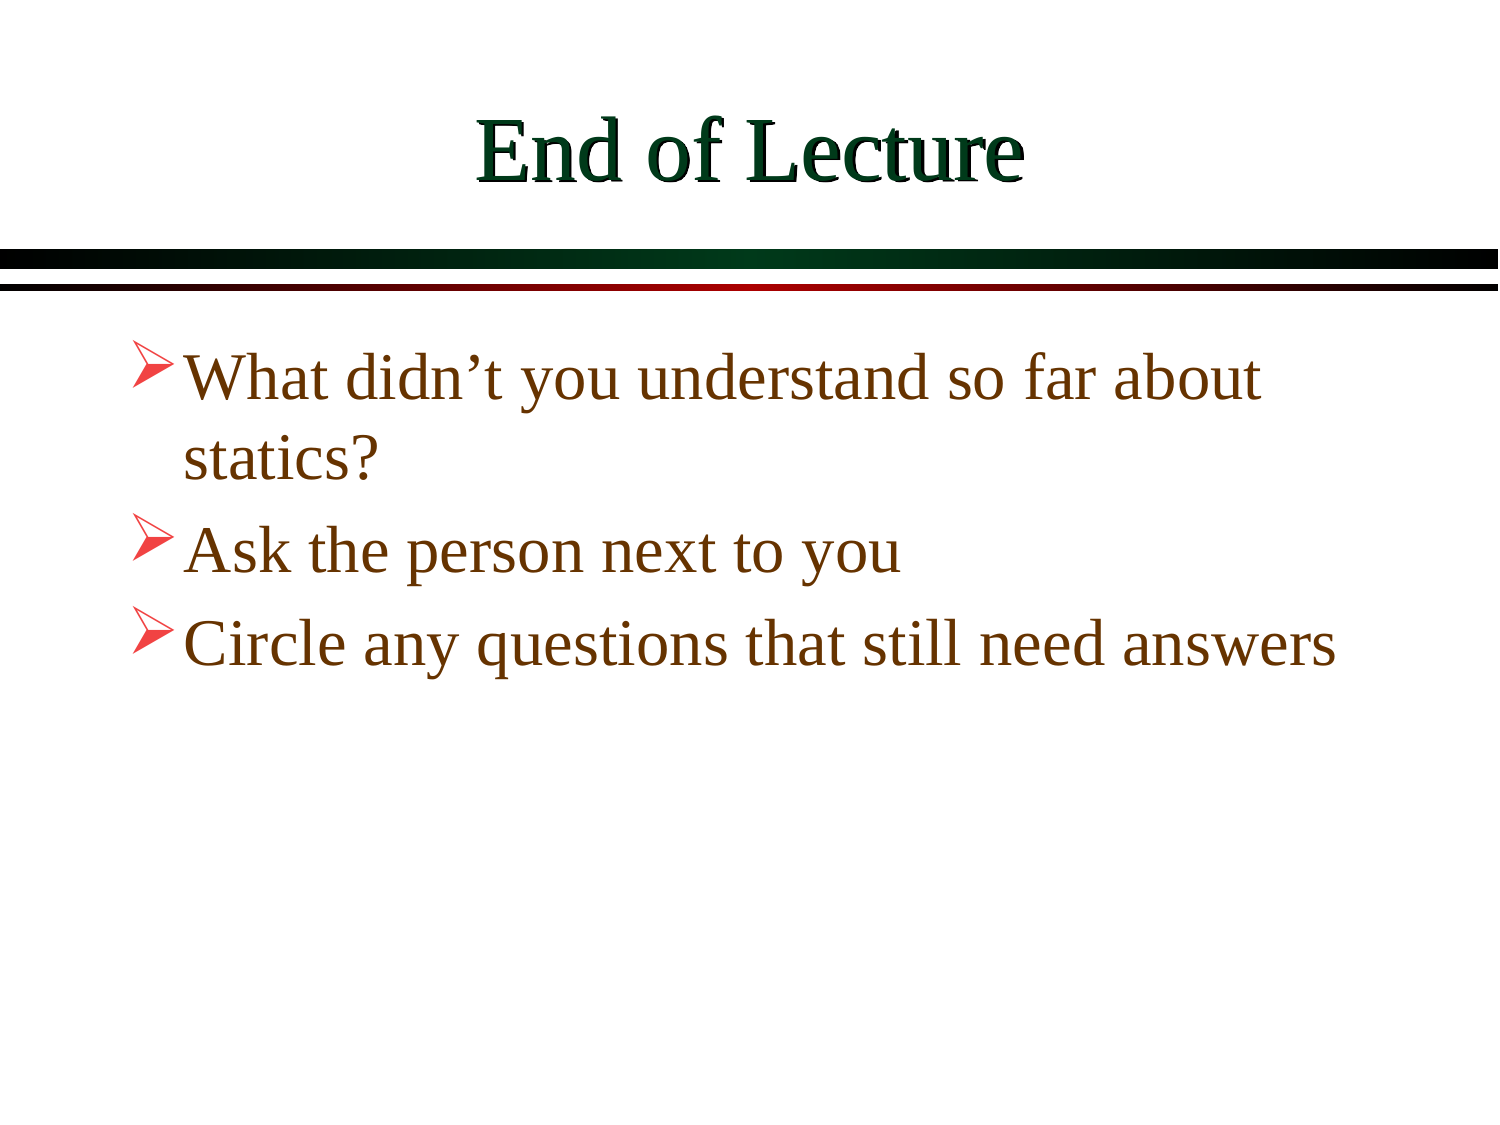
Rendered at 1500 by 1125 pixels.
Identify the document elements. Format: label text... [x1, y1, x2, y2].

list What didn’t you understand so far about statics? Ask the person next to you Circle any questions that still need answers [112, 324, 1388, 1001]
title End of Lecture [112, 49, 1388, 238]
